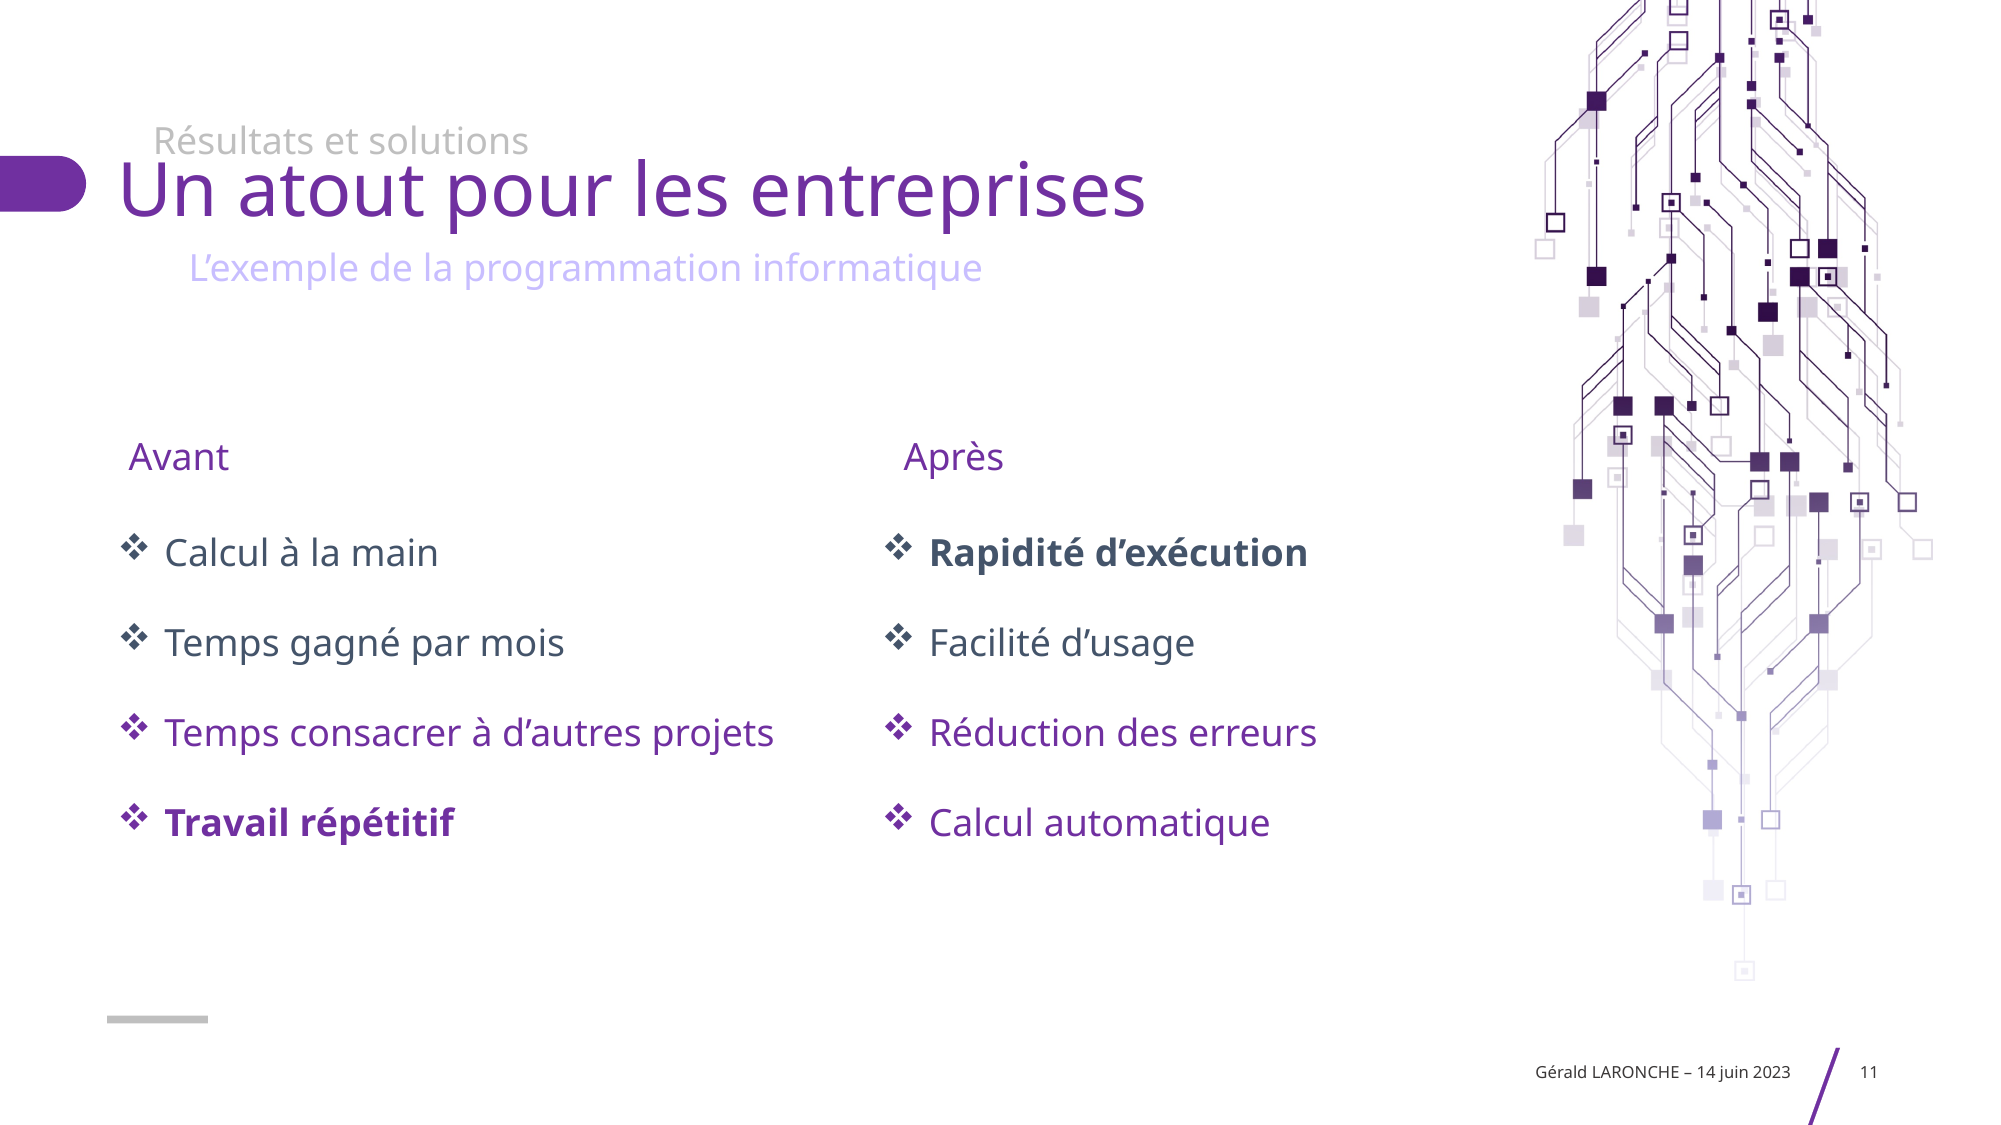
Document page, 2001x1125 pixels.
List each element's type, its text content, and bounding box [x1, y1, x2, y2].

text_box L’exemple de la programmation informatique [173, 213, 999, 296]
text_box Résultats et solutions [138, 87, 545, 170]
text_box Après [888, 402, 1020, 486]
text_box Rapidité d’exécution Facilité d’usage Réduction des erreurs Calcul automatique [867, 522, 1724, 852]
title Un atout pour les entreprises [102, 144, 1476, 241]
text_box Calcul à la main Temps gagné par mois Temps consacrer à d’autres projets Travail répétitif [102, 522, 867, 852]
text_box Avant [113, 402, 245, 486]
picture [1464, 0, 1933, 980]
